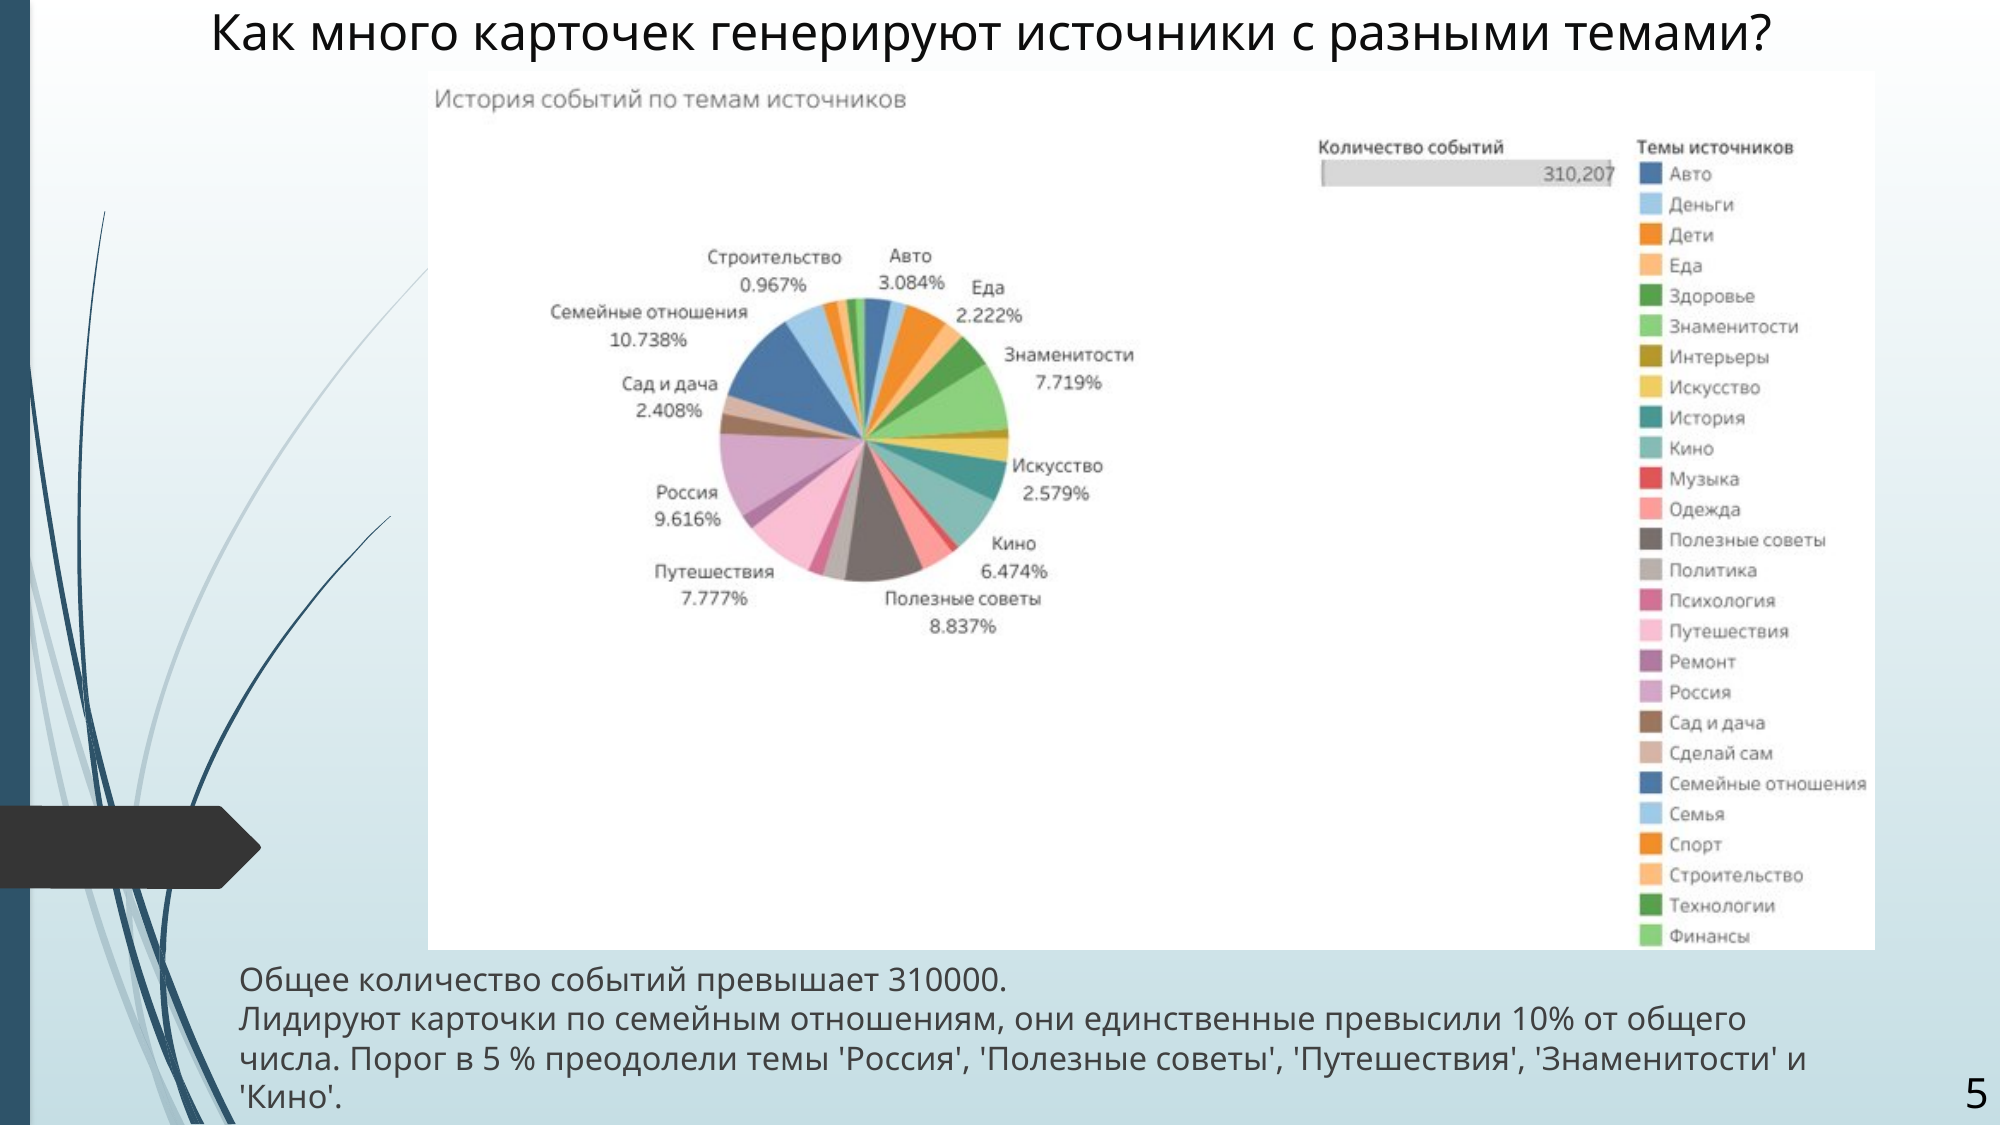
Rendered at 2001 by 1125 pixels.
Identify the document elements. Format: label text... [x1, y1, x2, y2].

slide_number 5 [1875, 1065, 2000, 1125]
picture [427, 70, 1875, 951]
title Как много карточек генерируют источники с разными темами? [195, 0, 1940, 128]
text_box Общее количество событий превышает 310000. Лидируют карточки по семейным отношениям, они единственные превысили 10% от общего числа. Порог в 5 % преодолели темы 'Россия', 'Полезные советы', 'Путешествия', 'Знаменитости' и 'Кино'. [224, 951, 1847, 1125]
